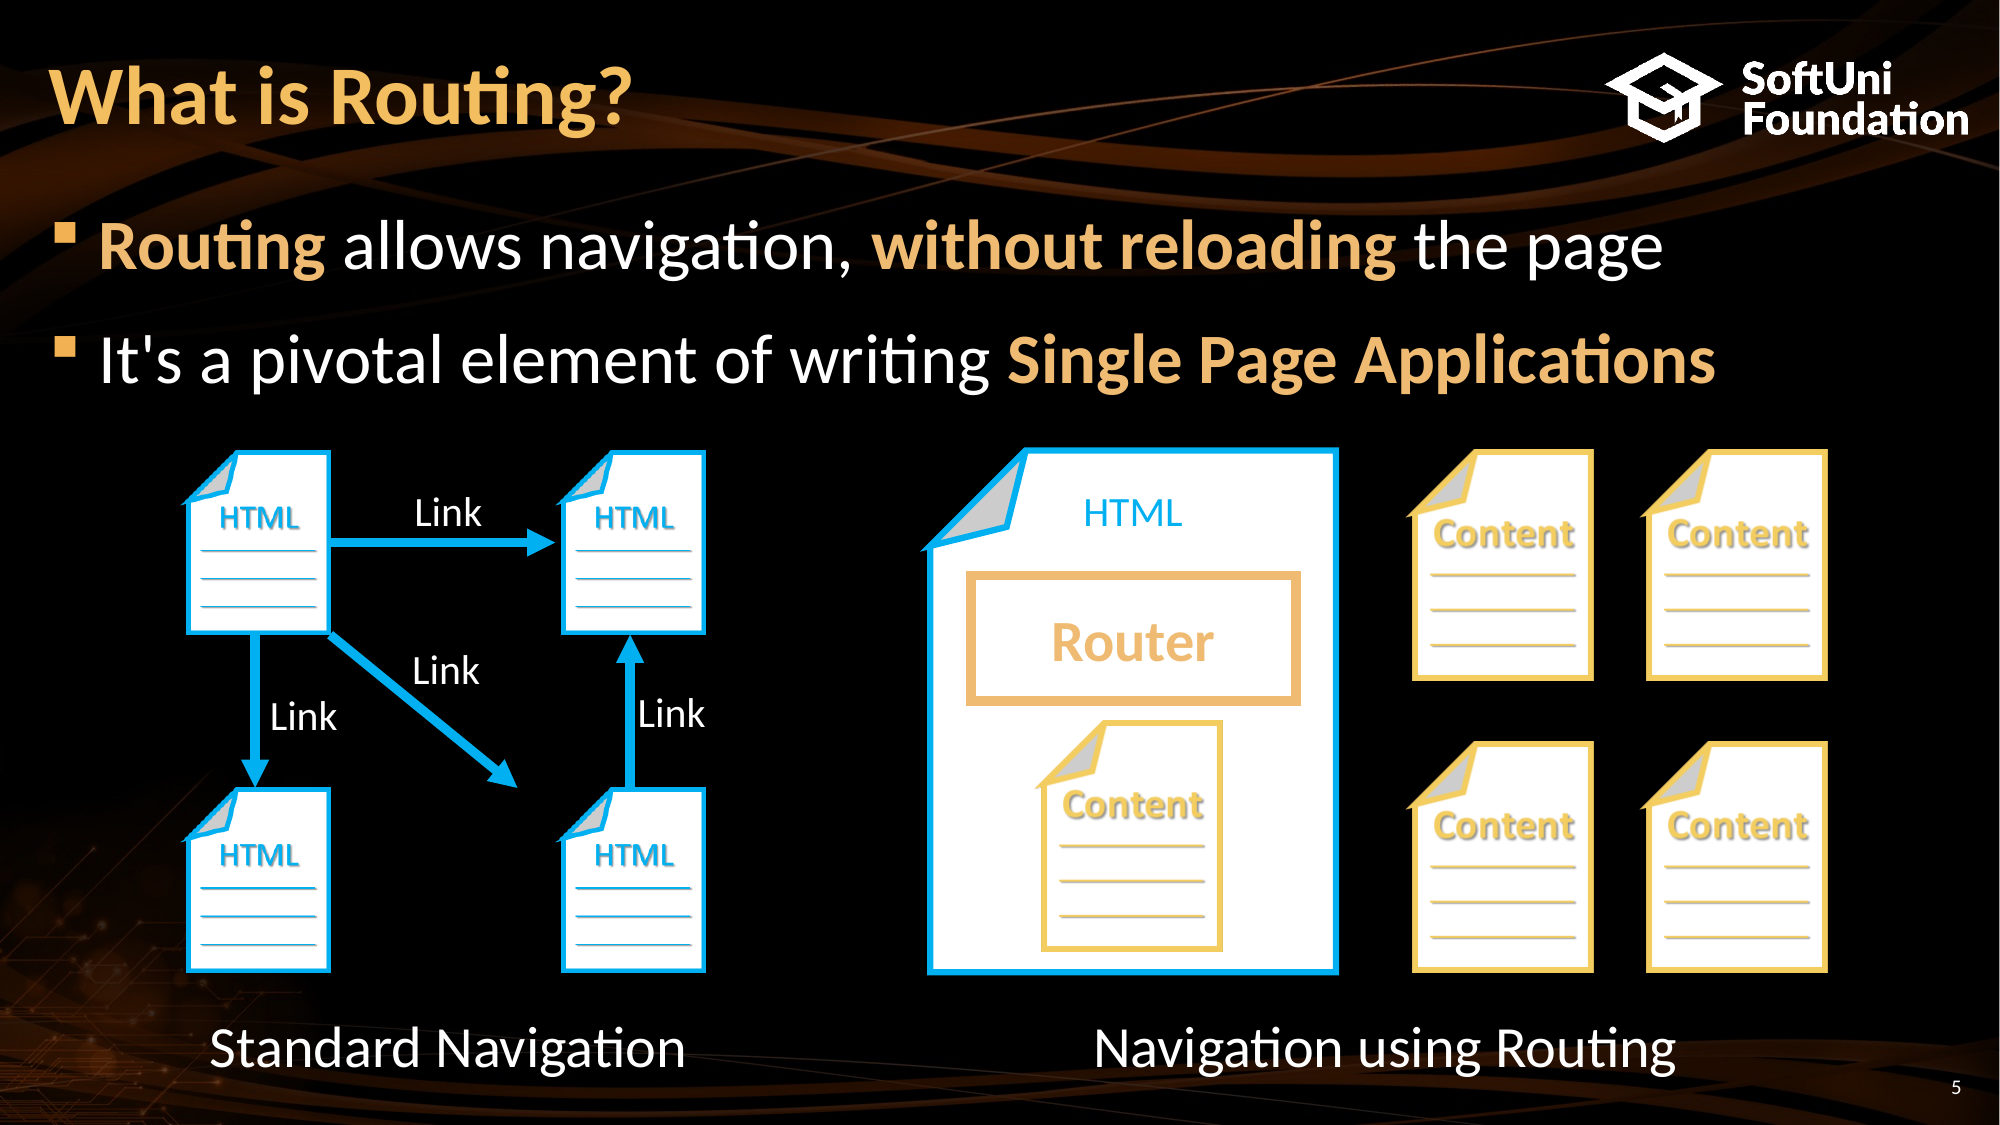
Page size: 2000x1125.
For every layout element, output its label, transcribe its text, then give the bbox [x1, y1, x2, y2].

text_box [930, 450, 1336, 973]
title What is Routing? [30, 6, 1602, 189]
list Routing allows navigation, without reloading the page It's a pivotal element of writing Single Page Applications [31, 188, 1968, 1103]
text_box Navigation using Routing [1049, 1001, 1722, 1087]
text_box Standard Navigation [160, 1001, 737, 1087]
picture [0, 0, 2000, 1125]
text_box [180, 450, 750, 973]
